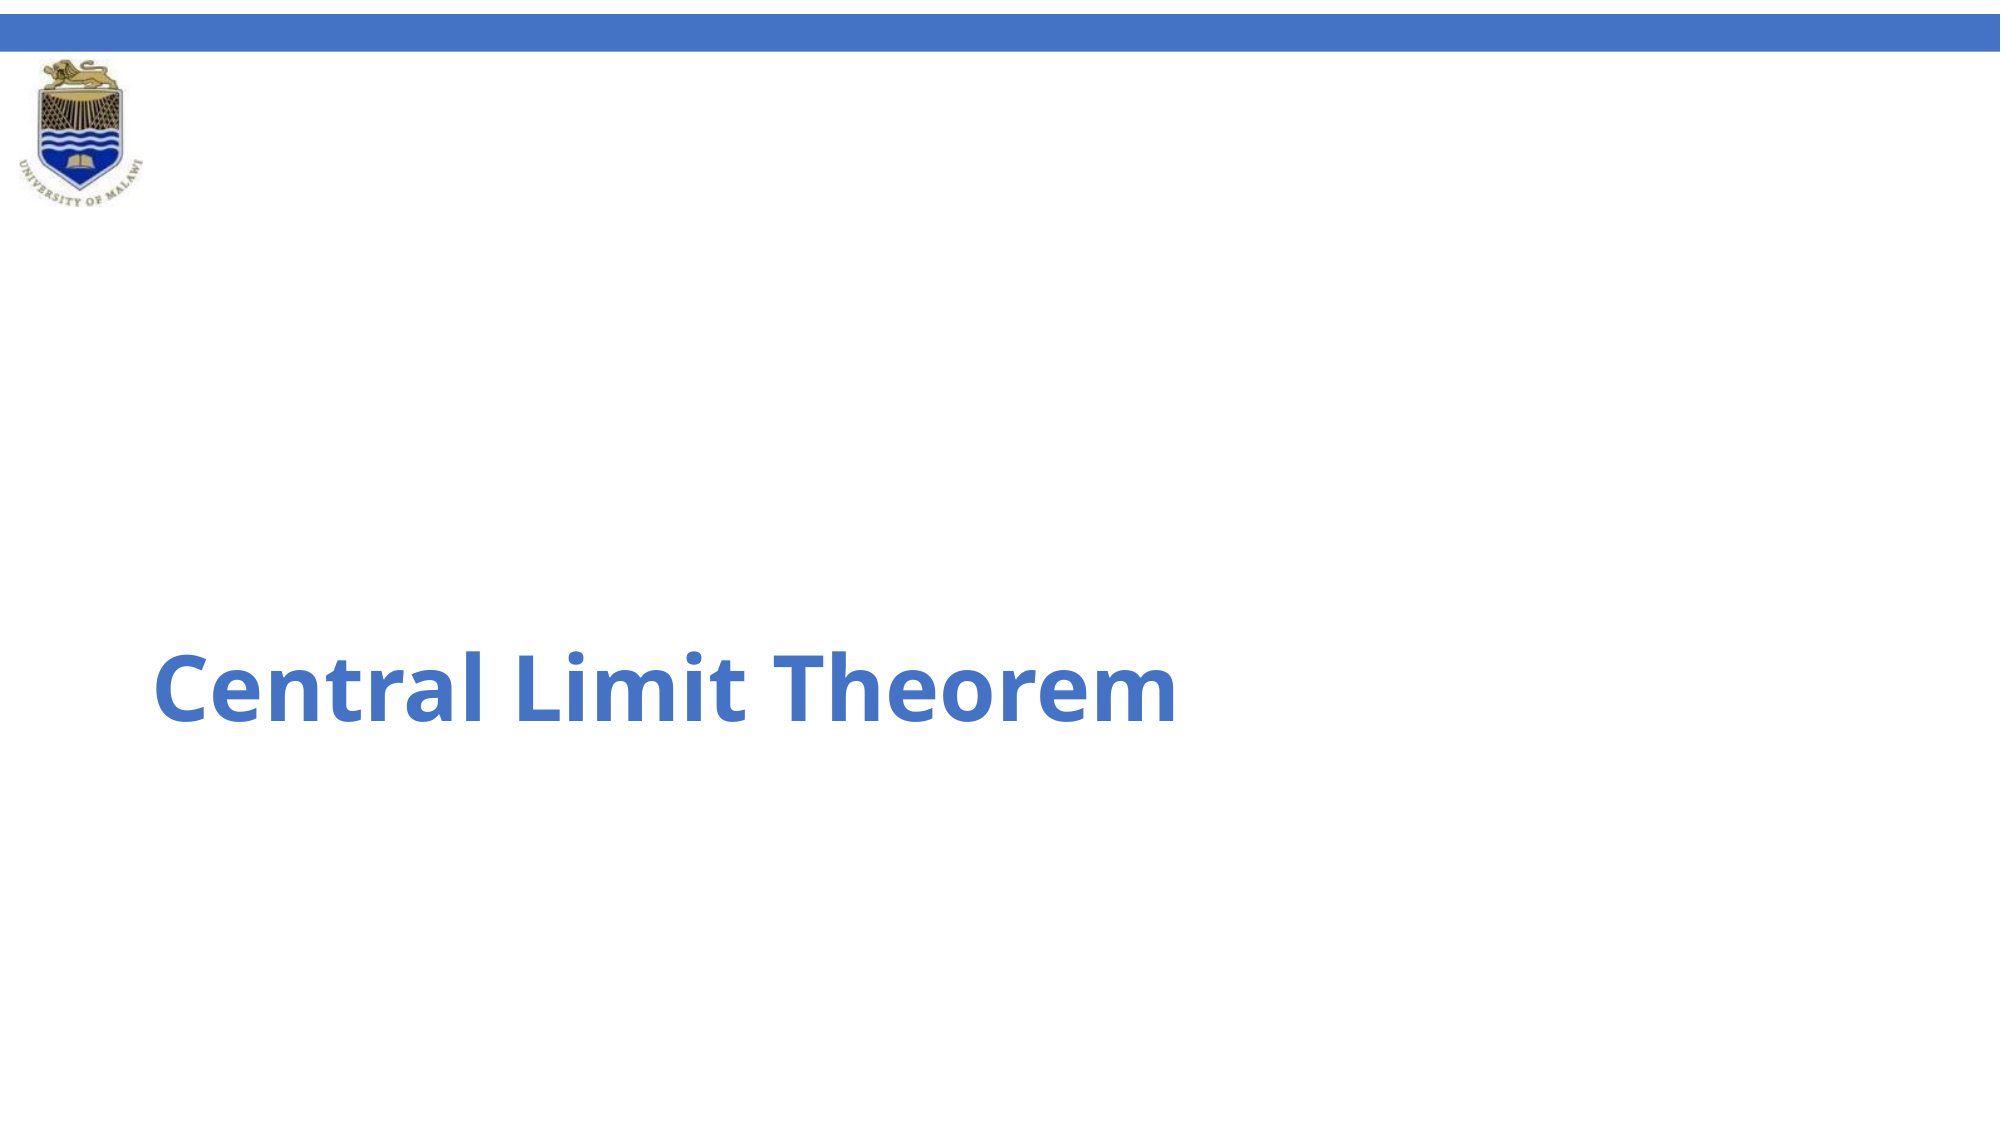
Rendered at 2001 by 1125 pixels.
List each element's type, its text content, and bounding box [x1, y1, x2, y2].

title Central Limit Theorem [136, 280, 1862, 749]
picture [19, 59, 143, 207]
